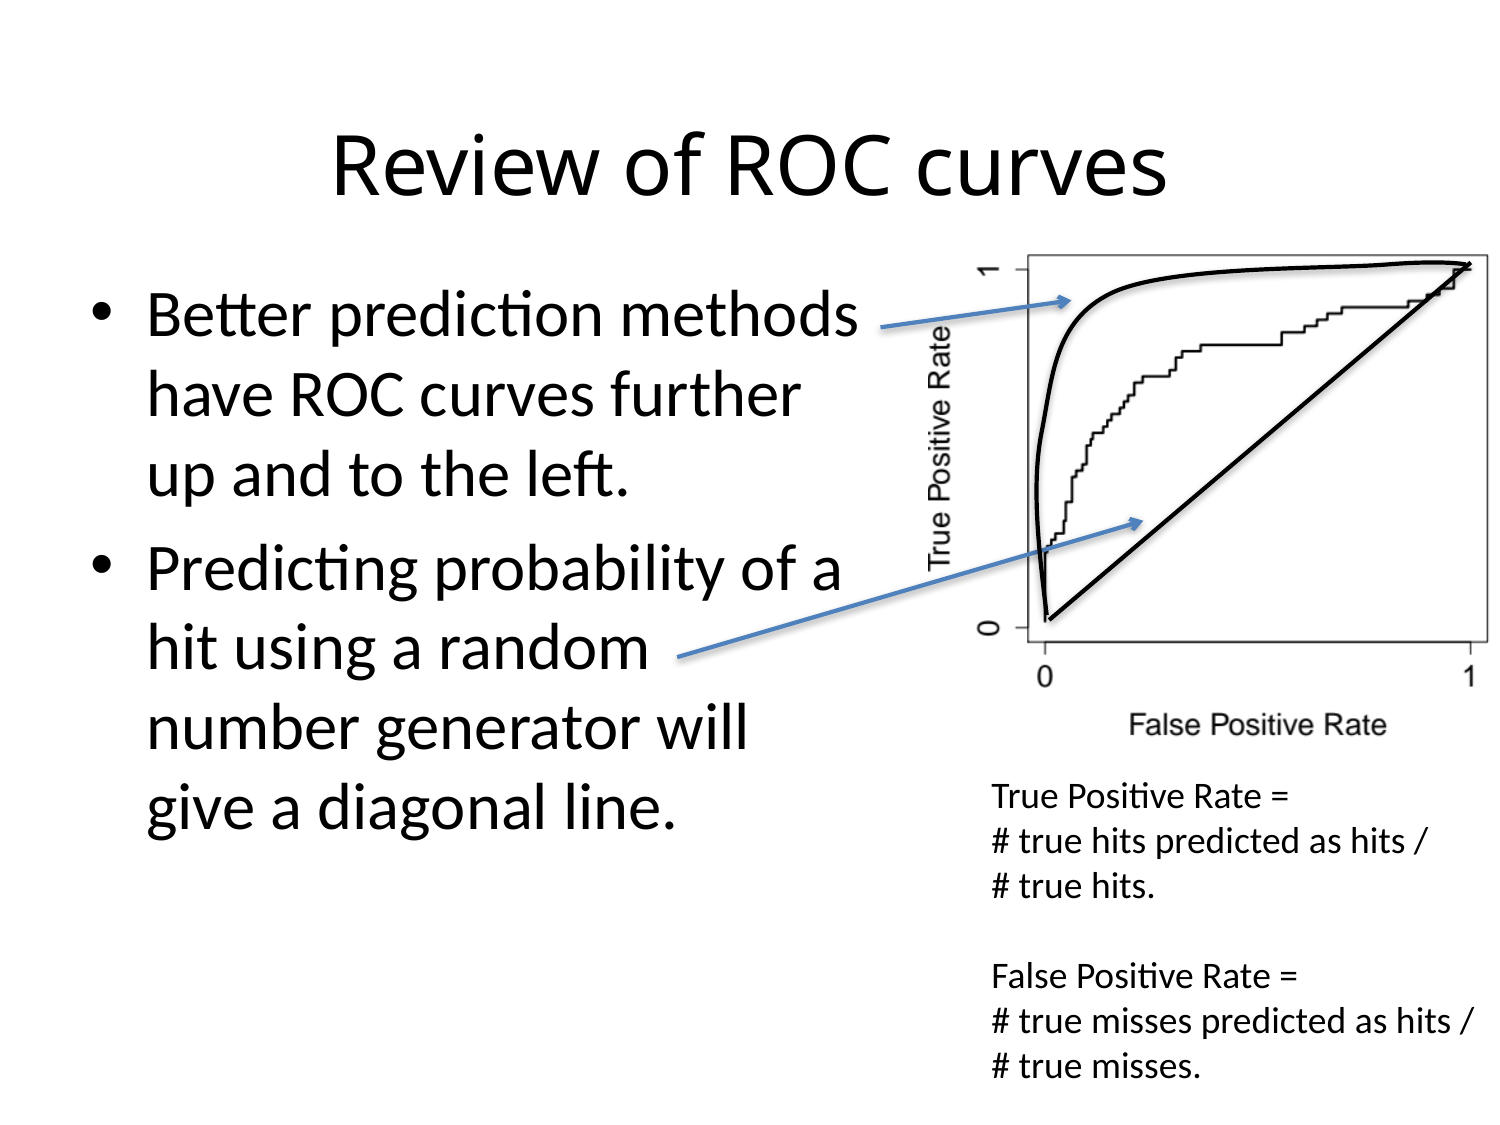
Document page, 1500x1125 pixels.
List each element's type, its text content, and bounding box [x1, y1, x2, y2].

text_box True Positive Rate = # true hits predicted as hits / # true hits. False Positive Rate = # true misses predicted as hits / # true misses. [976, 772, 1500, 1094]
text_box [676, 520, 1144, 658]
list Better prediction methods have ROC curves further up and to the left. Predicting probability of a hit using a random number generator will give a diagonal line. [75, 262, 881, 1005]
title Review of ROC curves [0, 24, 1500, 301]
picture [927, 154, 1500, 765]
picture [927, 328, 1048, 520]
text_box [880, 300, 1072, 328]
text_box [1048, 262, 1471, 621]
